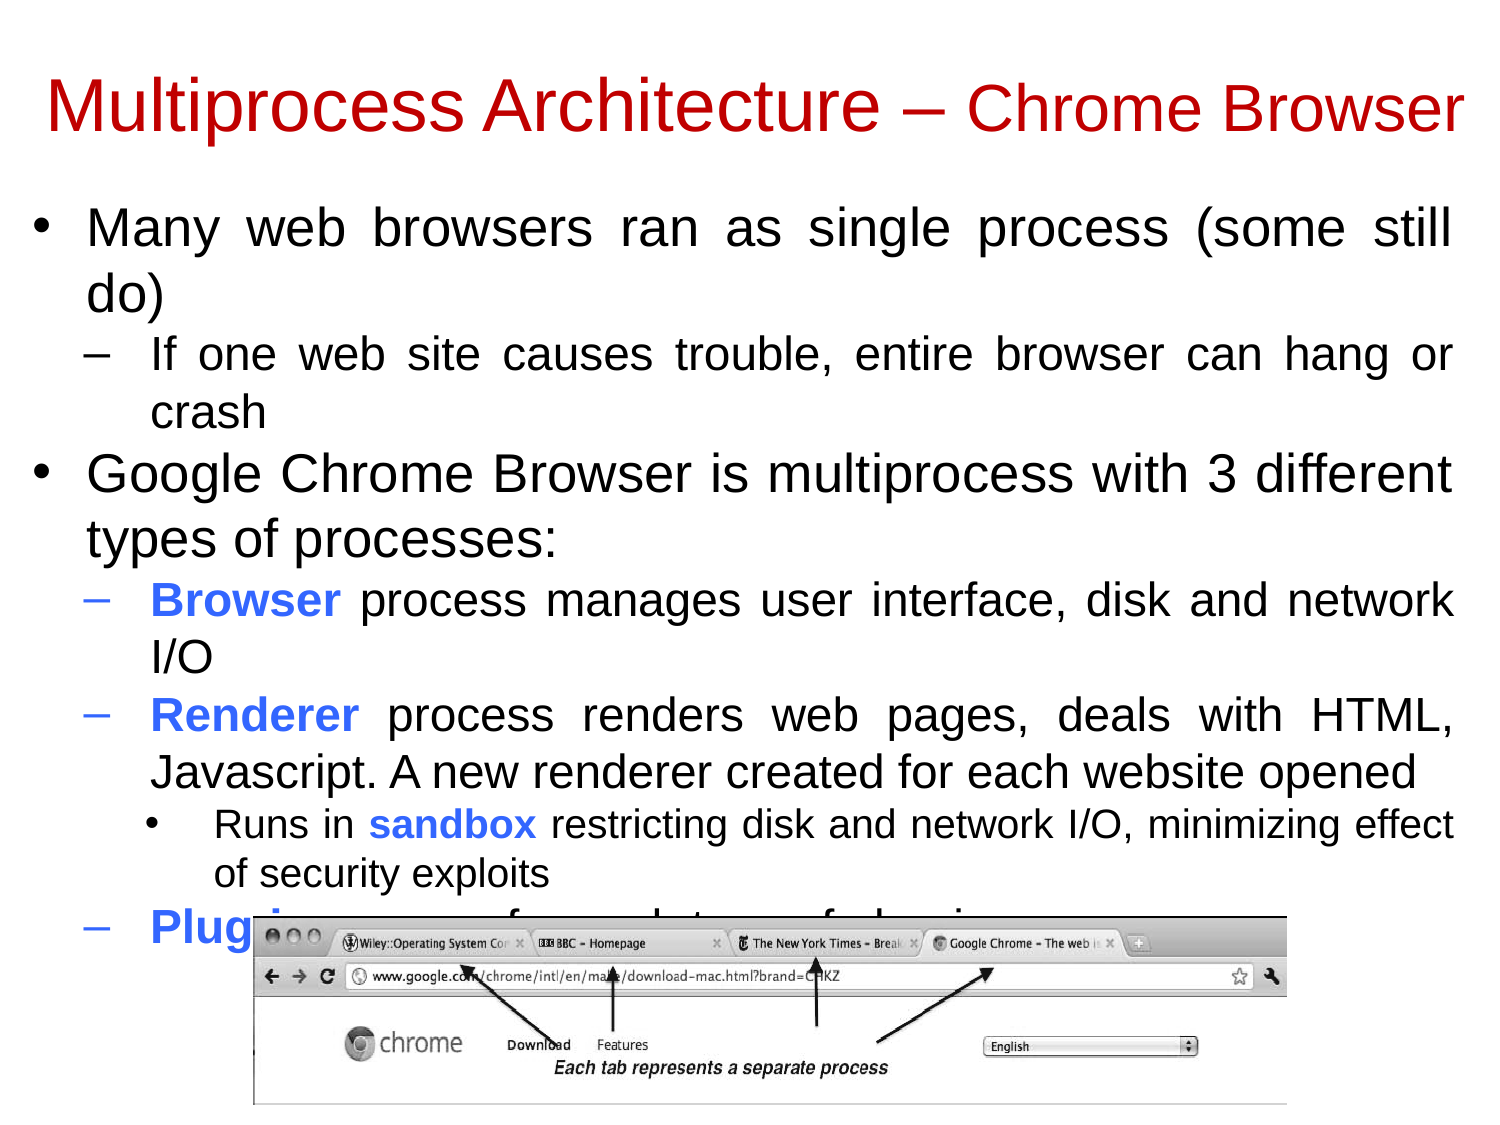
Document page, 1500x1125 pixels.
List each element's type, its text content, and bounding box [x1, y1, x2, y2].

list Many web browsers ran as single process (some still do) If one web site causes trouble, entire browser can hang or crash Google Chrome Browser is multiprocess with 3 different types of processes: Browser process manages user interface, disk and network I/O Renderer process renders web pages, deals with HTML, Javascript. A new renderer created for each website opened Runs in sandbox restricting disk and network I/O, minimizing effect of security exploits Plug-in process for each type of plug-in [17, 184, 1471, 964]
picture [253, 916, 1287, 1105]
title Multiprocess Architecture – Chrome Browser [29, 19, 1483, 185]
